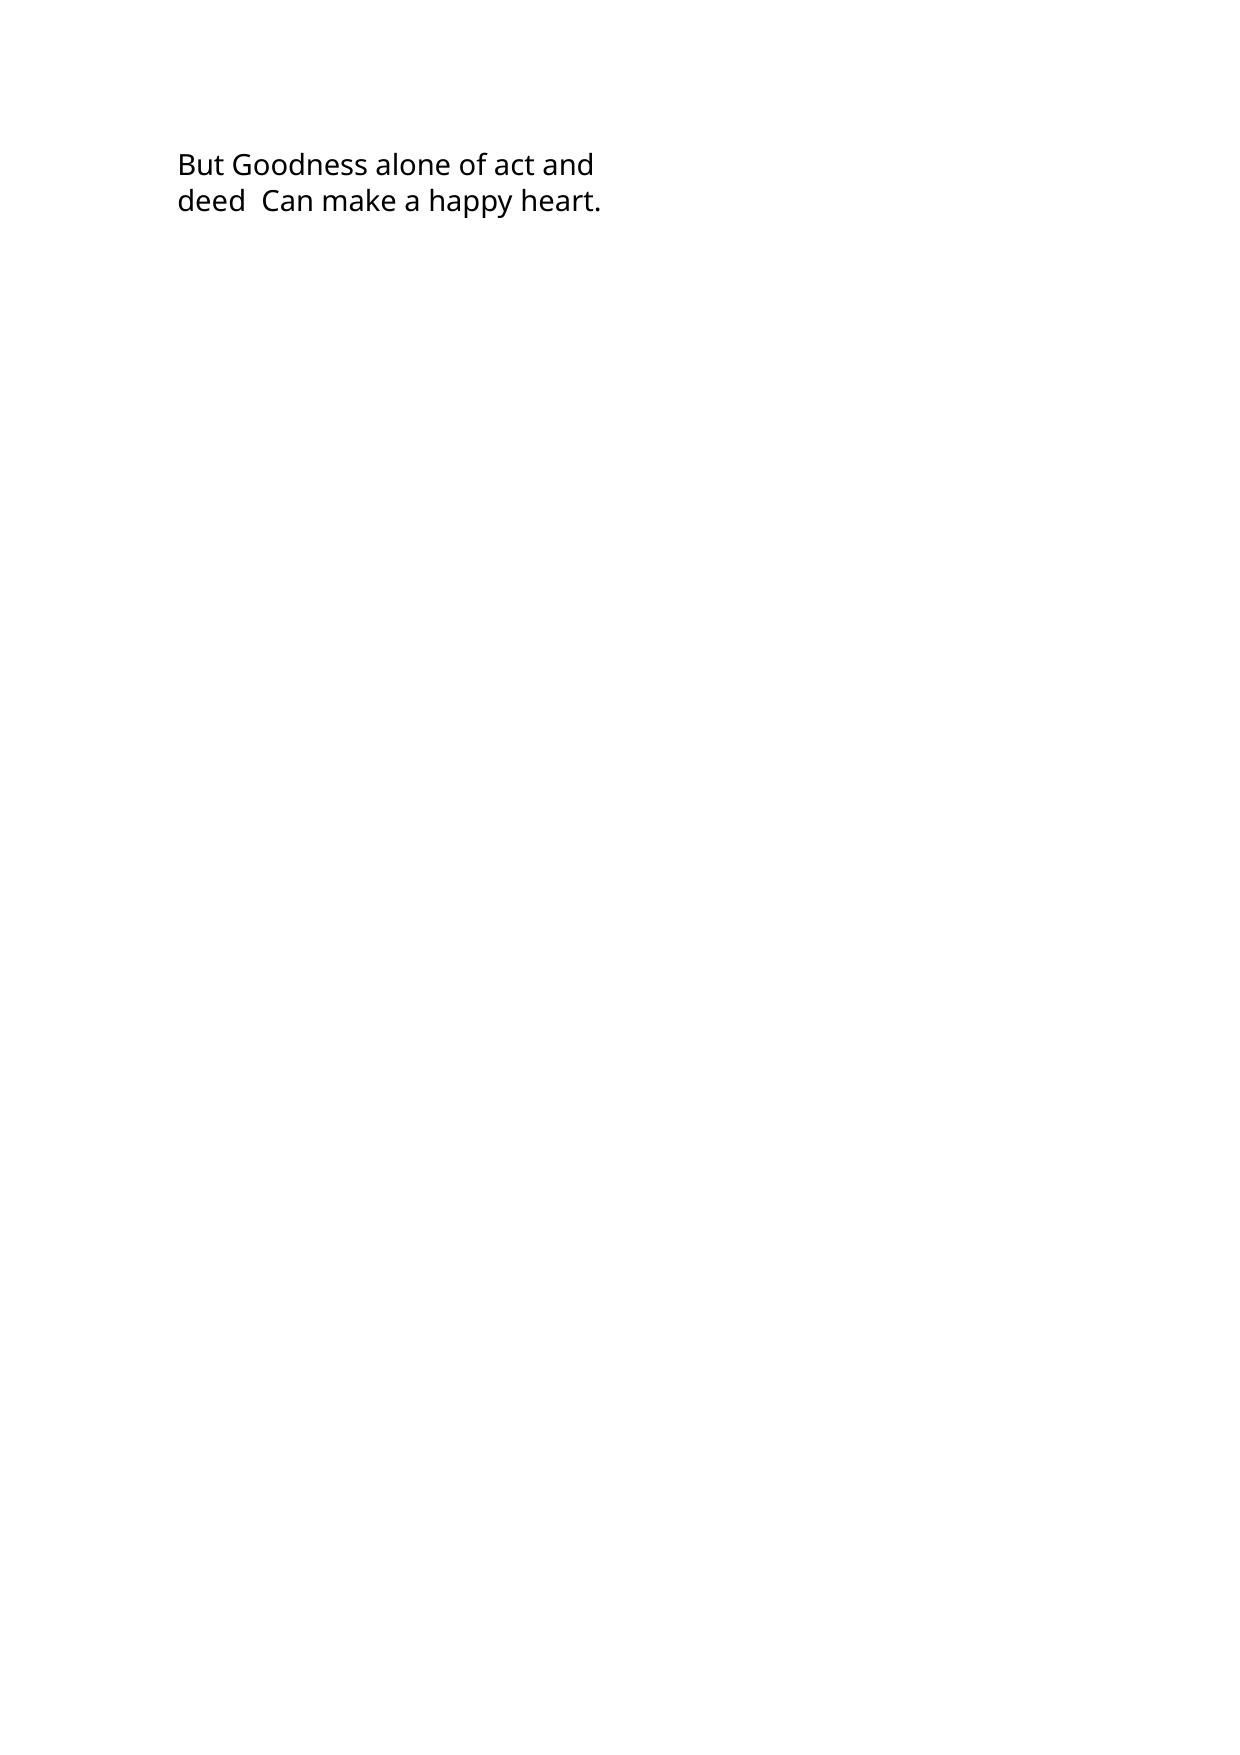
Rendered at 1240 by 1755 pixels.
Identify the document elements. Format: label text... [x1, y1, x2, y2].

text_box But Goodness alone of act and deed Can make a happy heart. [175, 144, 642, 217]
